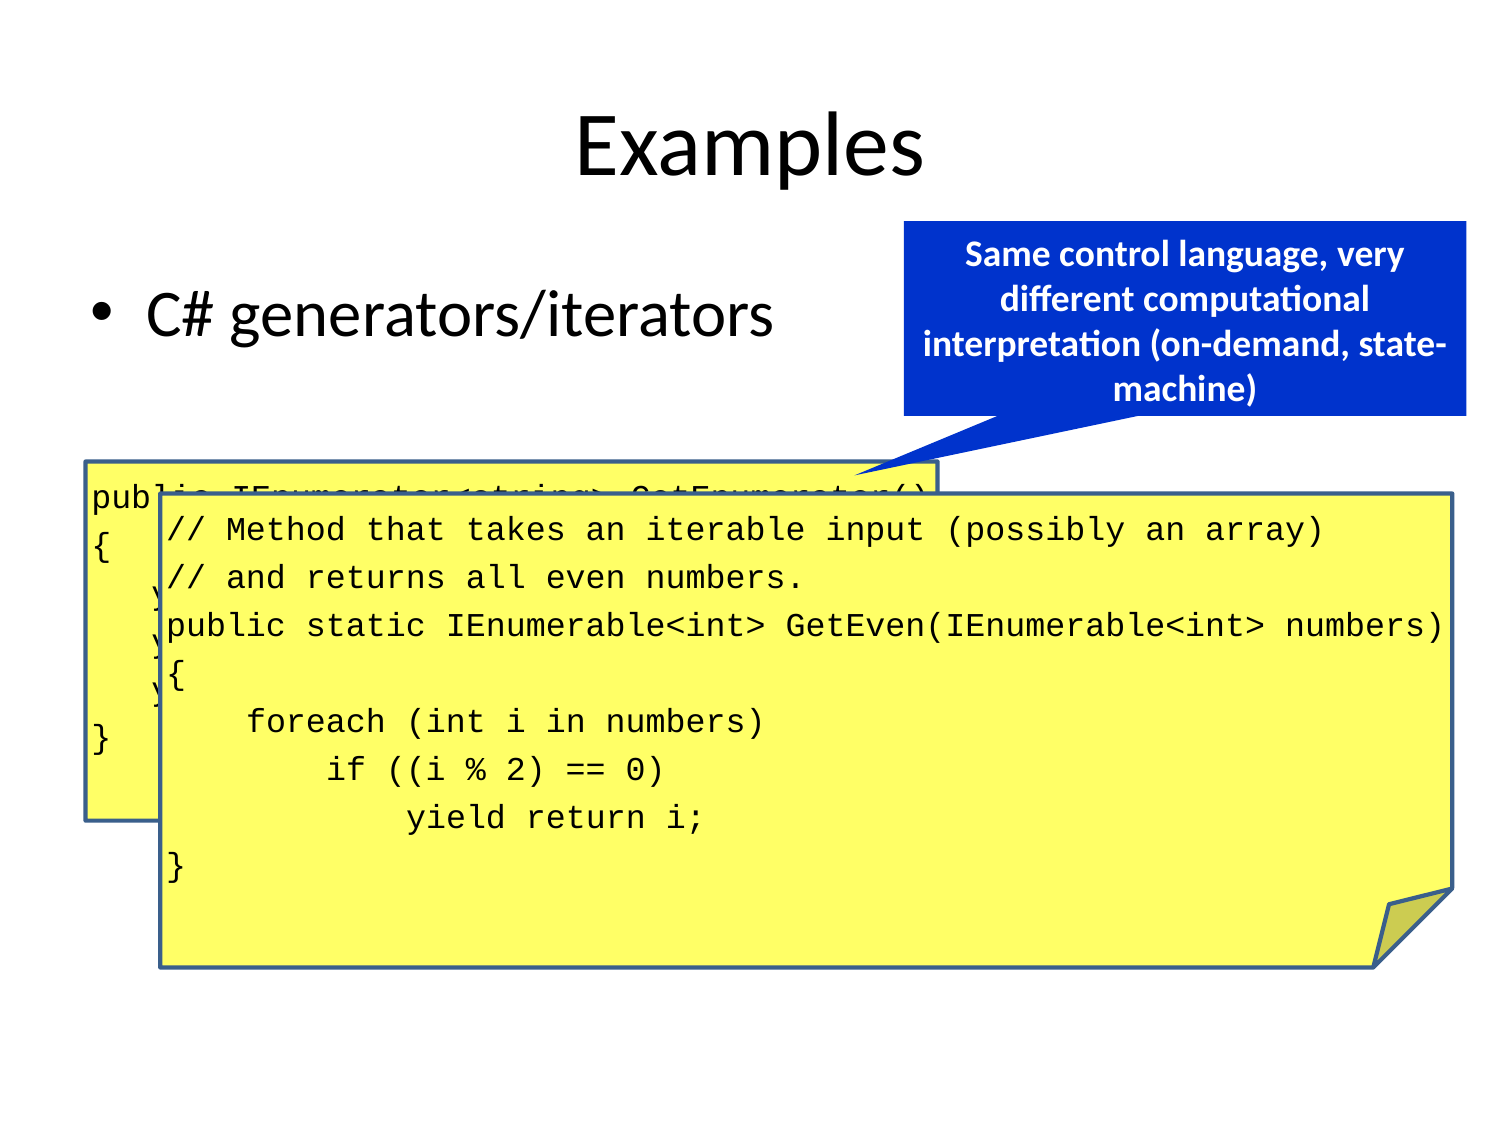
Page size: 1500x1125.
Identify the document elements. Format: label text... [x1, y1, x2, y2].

text_box public IEnumerator<string> GetEnumerator() { yield return "New York"; yield return "Paris"; yield return "London"; } [83, 459, 940, 823]
title Examples [75, 45, 1425, 233]
text_box Same control language, very different computational interpretation (on-demand, state-machine) [852, 219, 1469, 478]
text_box // Method that takes an iterable input (possibly an array) // and returns all even numbers. public static IEnumerable<int> GetEven(IEnumerable<int> numbers) { foreach (int i in numbers) if ((i % 2) == 0) yield return i; } [158, 491, 1455, 970]
list C# generators/iterators [75, 262, 1425, 1005]
